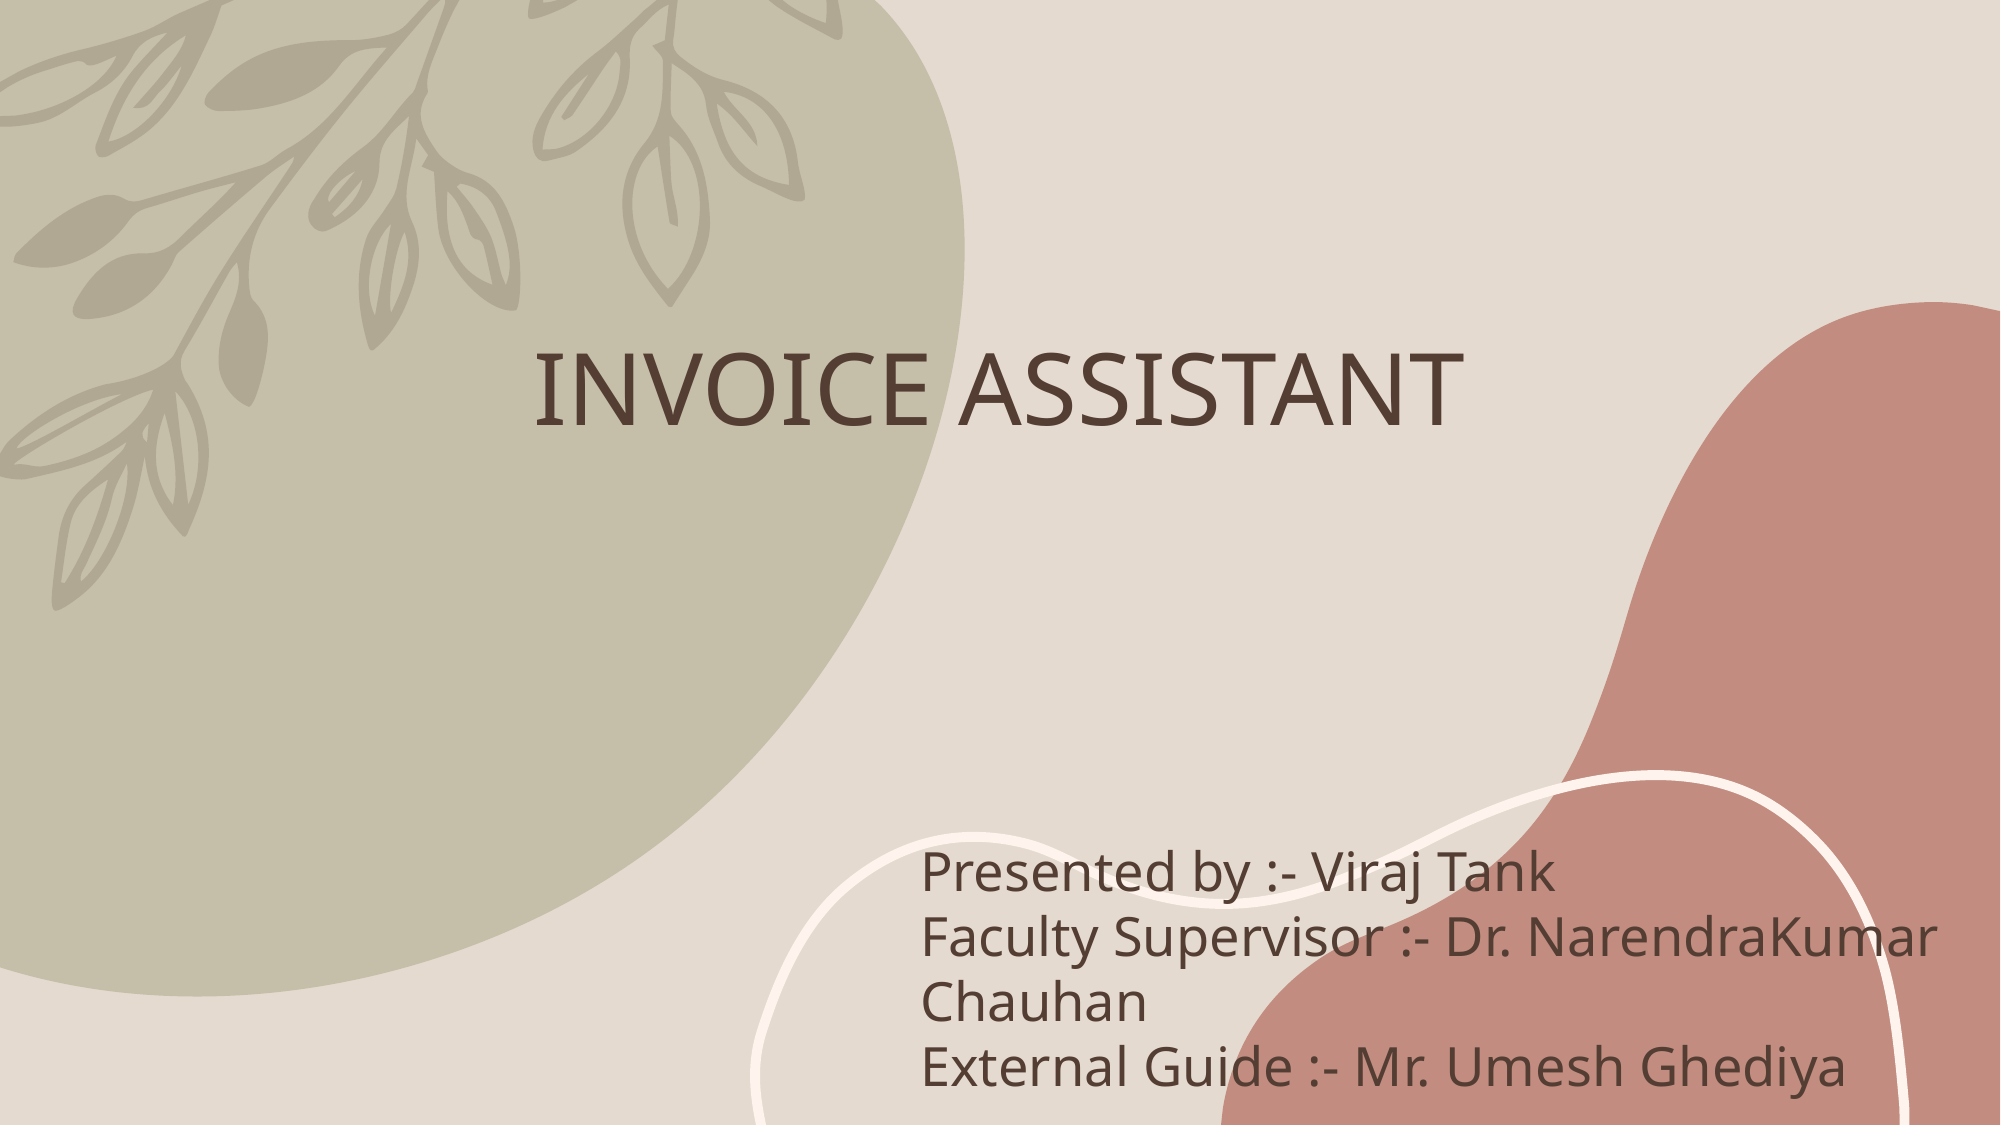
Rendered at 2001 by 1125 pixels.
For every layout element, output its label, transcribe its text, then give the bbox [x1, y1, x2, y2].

text_box Presented by :- Viraj Tank Faculty Supervisor :- Dr. NarendraKumar Chauhan External Guide :- Mr. Umesh Ghediya [905, 830, 2000, 1105]
title INVOICE ASSISTANT [150, 182, 1850, 497]
